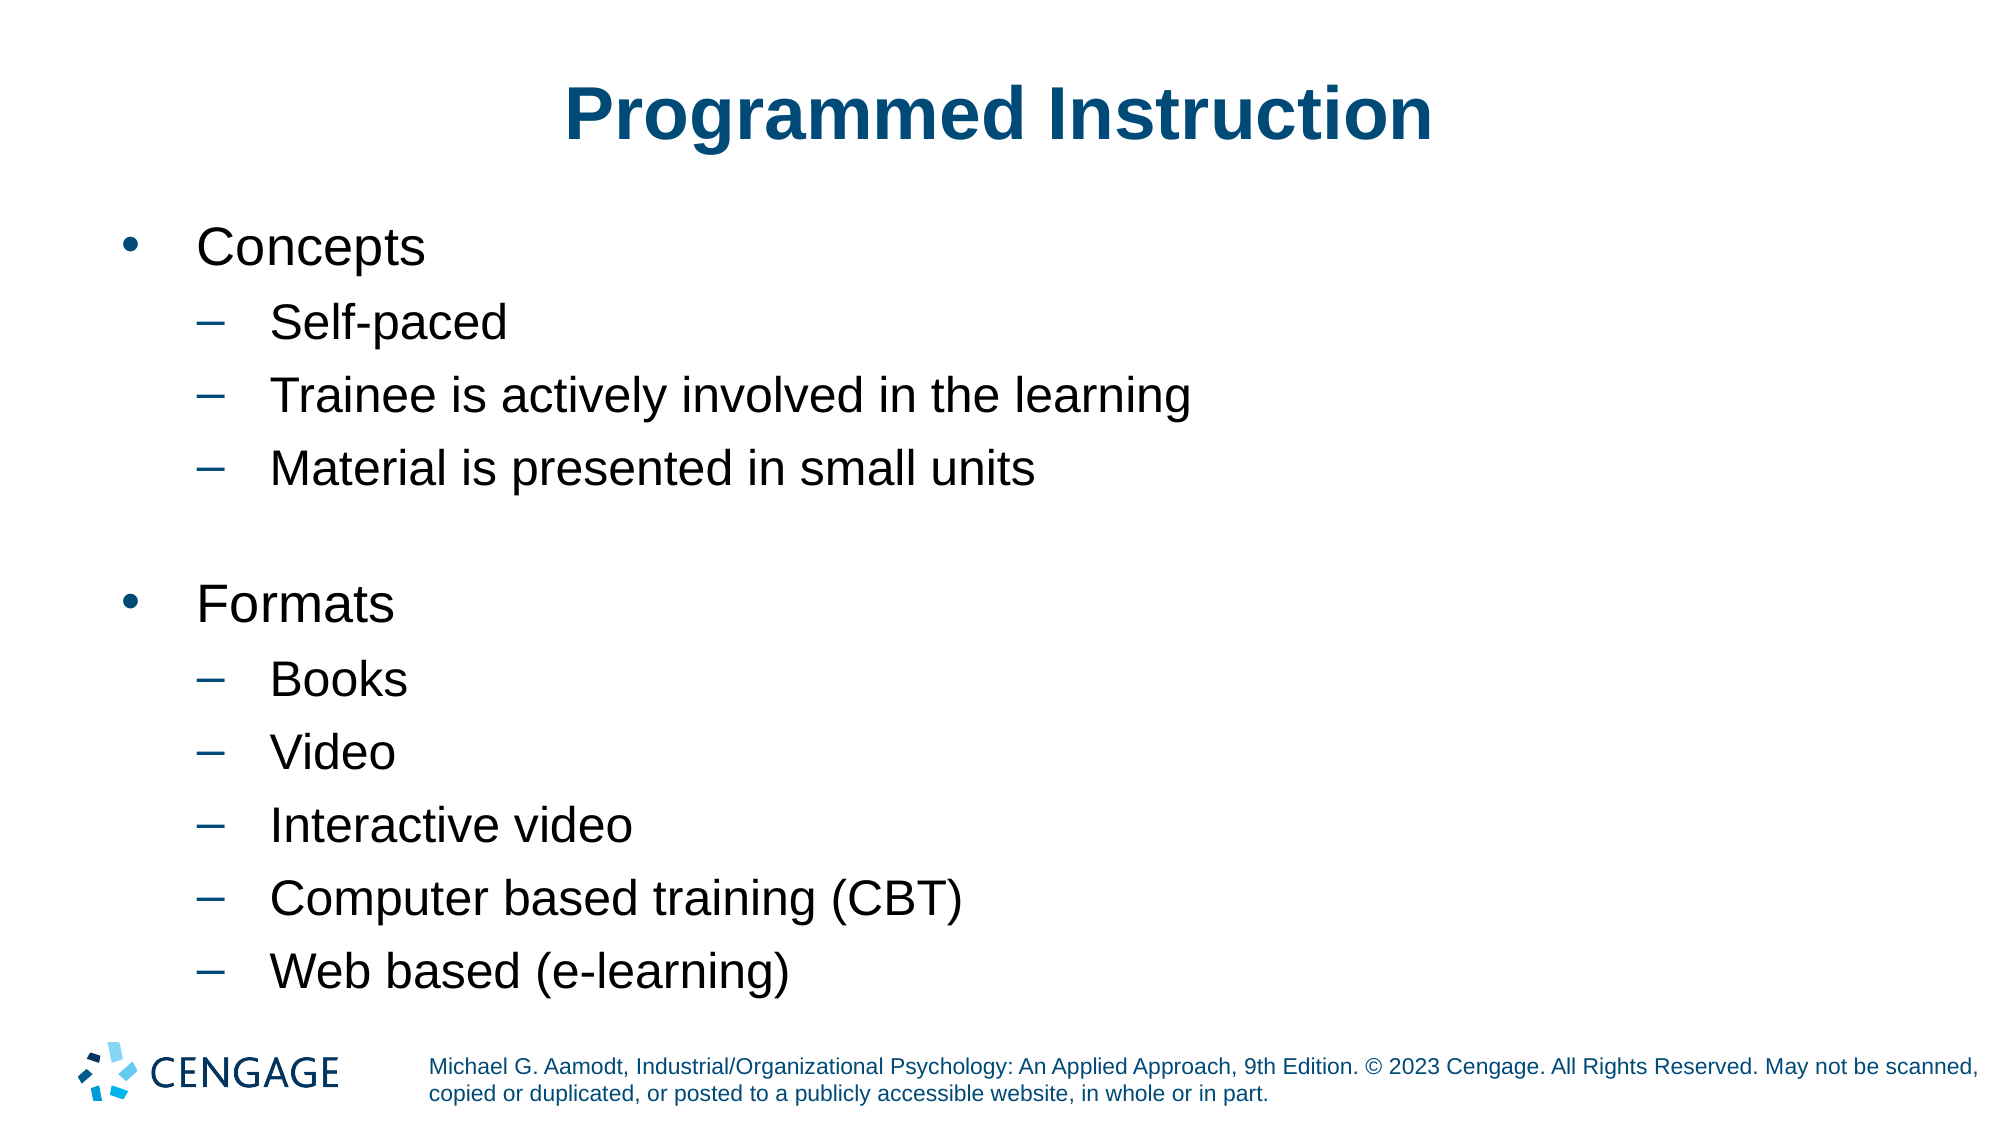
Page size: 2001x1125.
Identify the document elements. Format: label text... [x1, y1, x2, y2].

title Programmed Instruction [137, 59, 1863, 171]
list Concepts Self-paced Trainee is actively involved in the learning Material is presented in small units Formats Books Video Interactive video Computer based training (CBT) Web based (e-learning) [121, 211, 1880, 1000]
picture [78, 1042, 338, 1101]
